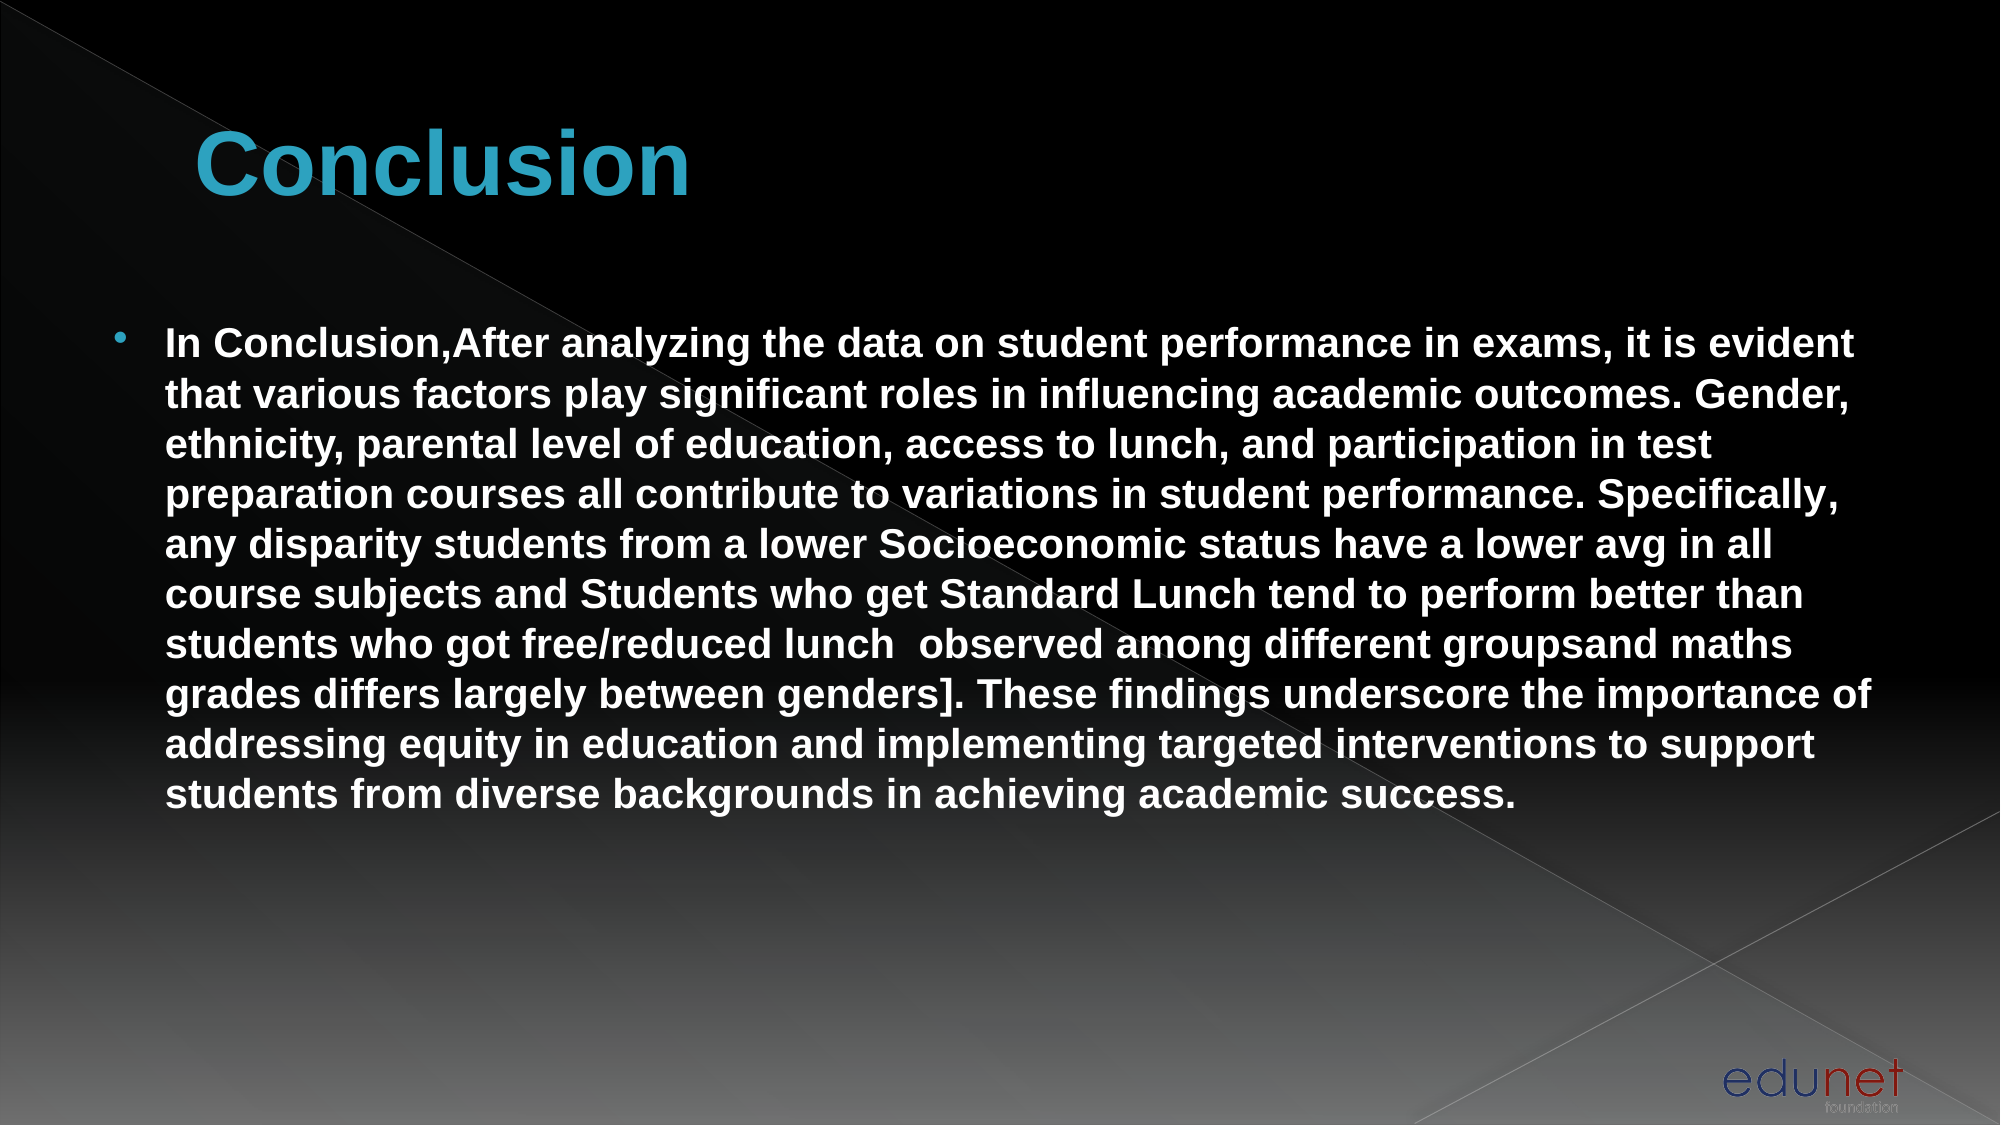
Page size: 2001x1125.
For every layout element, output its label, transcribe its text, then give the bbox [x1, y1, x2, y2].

list In Conclusion,After analyzing the data on student performance in exams, it is evident that various factors play significant roles in influencing academic outcomes. Gender, ethnicity, parental level of education, access to lunch, and participation in test preparation courses all contribute to variations in student performance. Specifically, any disparity students from a lower Socioeconomic status have a lower avg in all course subjects and Students who get Standard Lunch tend to perform better than students who got free/reduced lunch observed among different groupsand maths grades differs largely between genders]. These findings underscore the importance of addressing equity in education and implementing targeted interventions to support students from diverse backgrounds in achieving academic success. [99, 308, 1900, 1059]
title Conclusion [99, 43, 1900, 274]
picture [1719, 1056, 1905, 1116]
